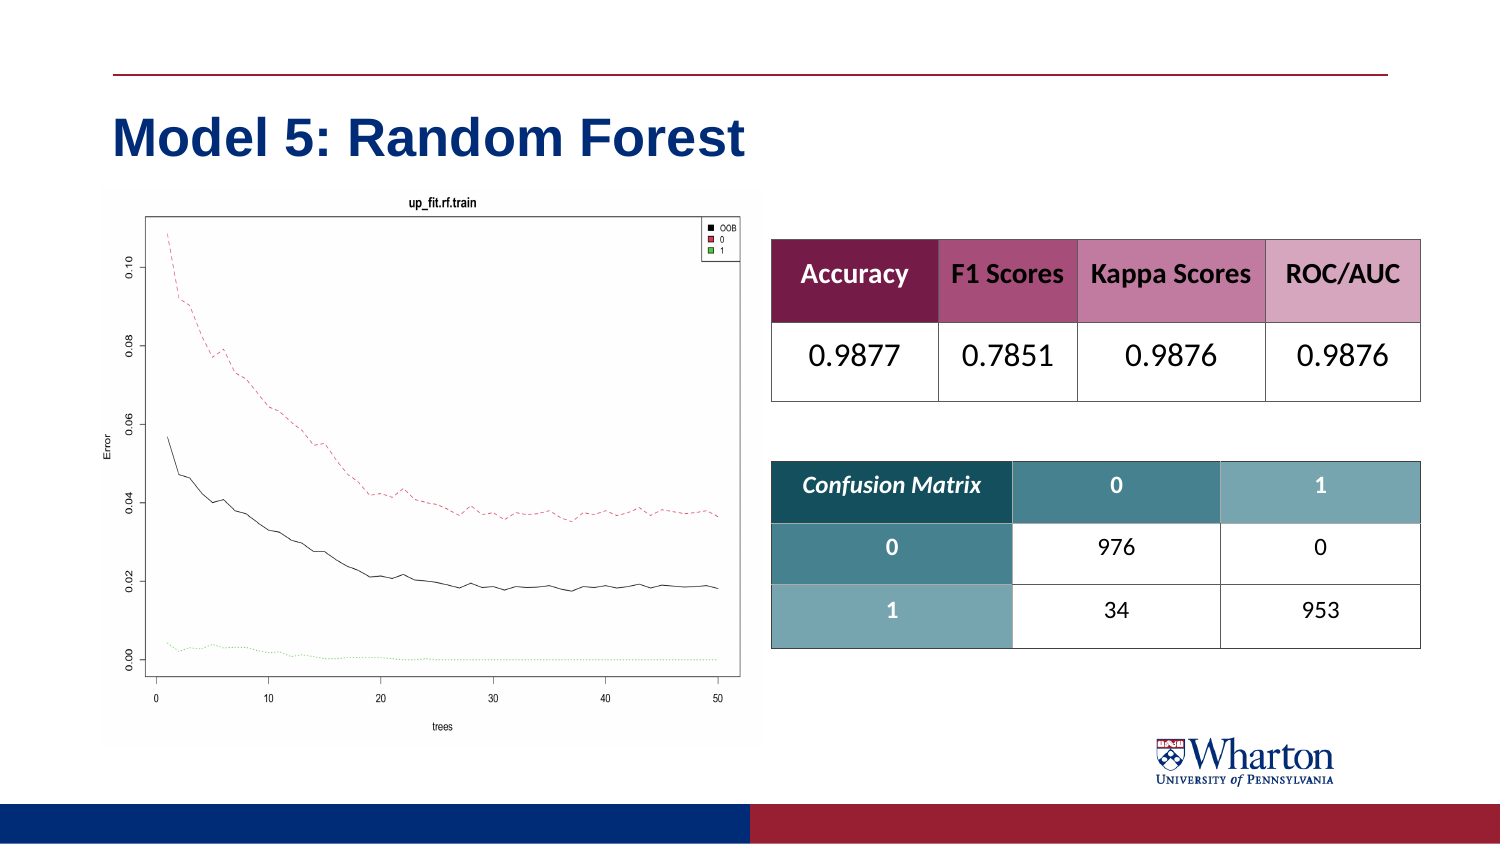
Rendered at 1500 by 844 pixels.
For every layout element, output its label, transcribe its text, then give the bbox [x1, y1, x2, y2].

table_cell 0 [772, 524, 1012, 584]
table_cell 976 [1013, 524, 1220, 584]
table_header ROC/AUC [1266, 240, 1420, 322]
table_cell 0.9877 [772, 323, 938, 401]
table_header F1 Scores [939, 240, 1077, 322]
table_cell 953 [1221, 585, 1420, 648]
table_header Confusion Matrix [772, 462, 1012, 523]
table_cell 1 [772, 585, 1012, 648]
table_header Kappa Scores [1078, 240, 1265, 322]
title Model 5: Random Forest [112, 93, 1388, 188]
table_cell 0.7851 [939, 323, 1077, 401]
table_header 1 [1221, 462, 1420, 523]
table_cell 0 [1221, 524, 1420, 584]
table_cell 0.9876 [1266, 323, 1420, 401]
picture [100, 186, 763, 748]
table_header Accuracy [772, 240, 938, 322]
picture [1149, 729, 1340, 795]
table_header 0 [1013, 462, 1220, 523]
table_cell 0.9876 [1078, 323, 1265, 401]
table_cell 34 [1013, 585, 1220, 648]
